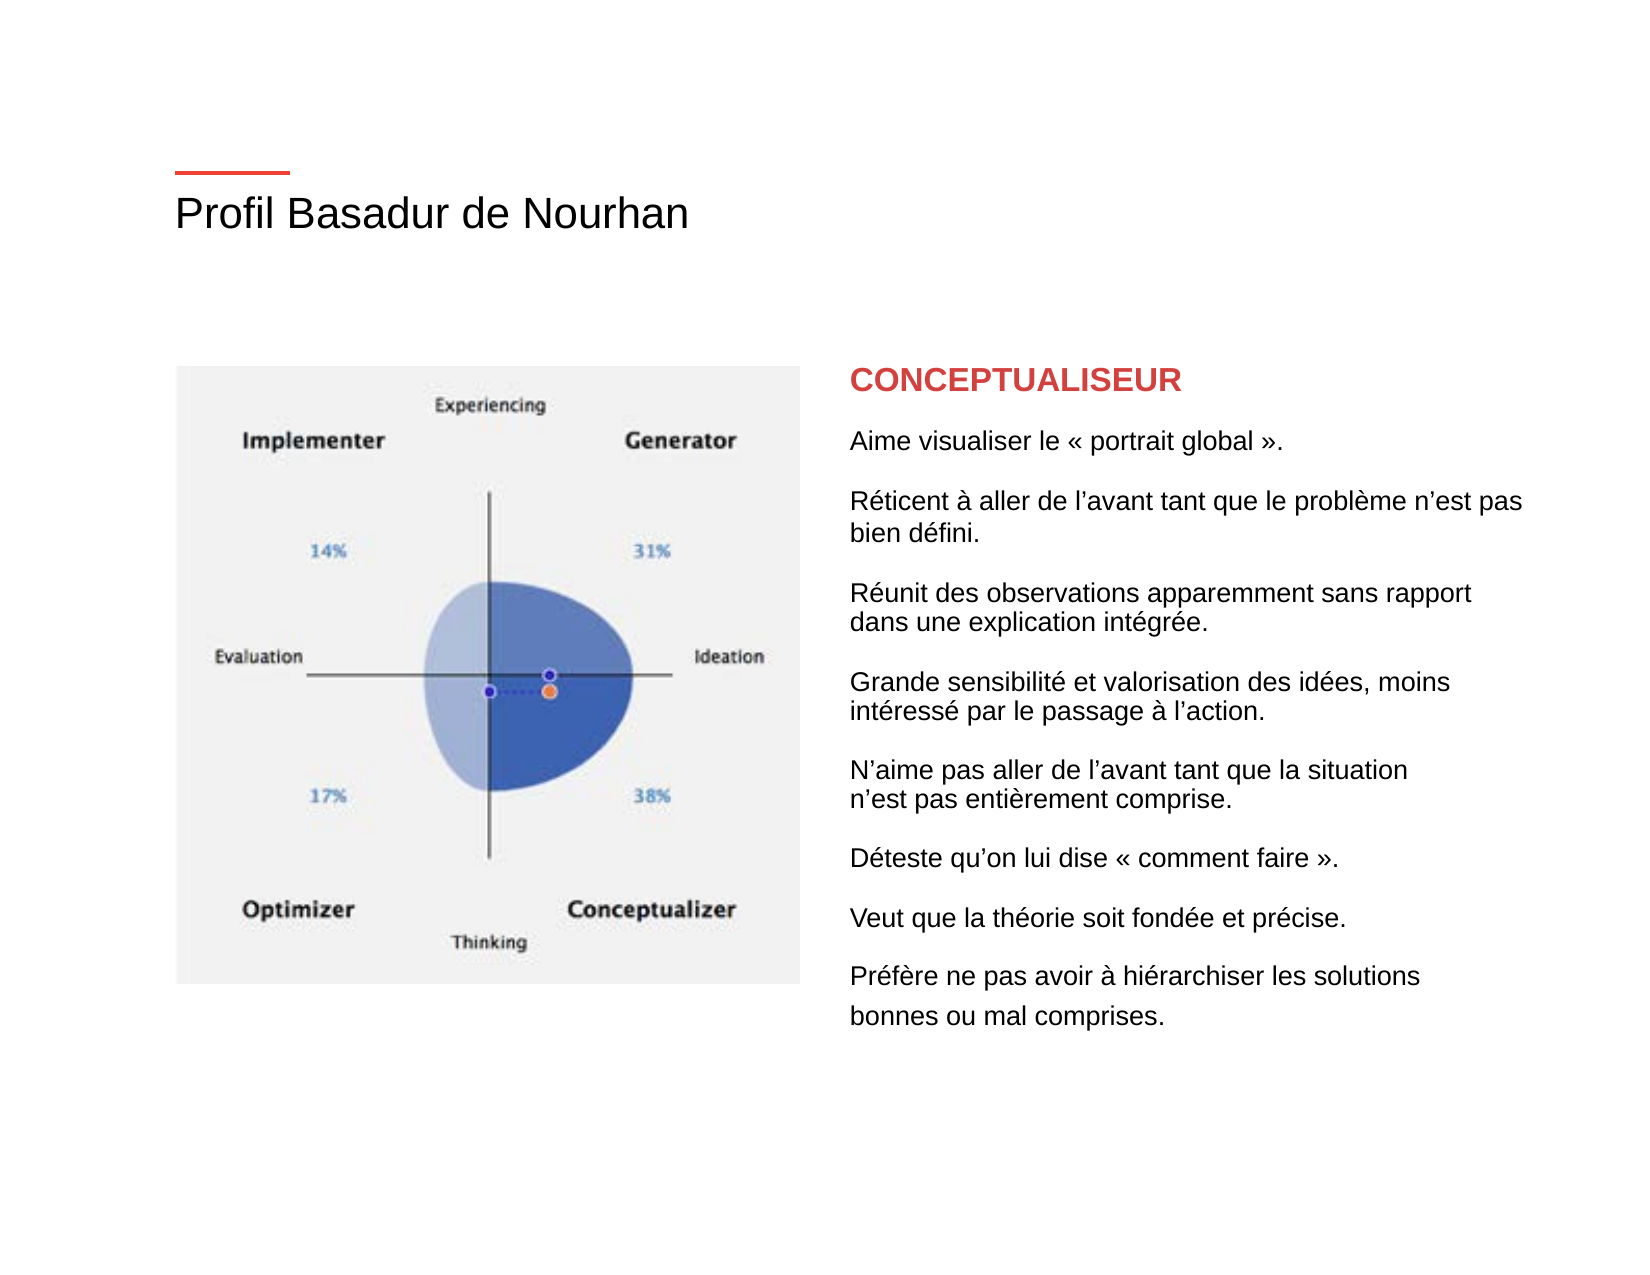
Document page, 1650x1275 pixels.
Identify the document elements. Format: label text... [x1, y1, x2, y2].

title Profil Basadur de Nourhan [172, 184, 875, 398]
text_box CONCEPTUALISEUR Aime visualiser le « portrait global ». Réticent à aller de l’avant tant que le problème n’est pas bien défini. Réunit des observations apparemment sans rapport dans une explication intégrée. Grande sensibilité et valorisation des idées, moins intéressé par le passage à l’action. N’aime pas aller de l’avant tant que la situation n’est pas entièrement comprise. Déteste qu’on lui dise « comment faire ». Veut que la théorie soit fondée et précise. Préfère ne pas avoir à hiérarchiser les solutions bonnes ou mal comprises. [847, 358, 1527, 1031]
text_box [174, 366, 800, 984]
